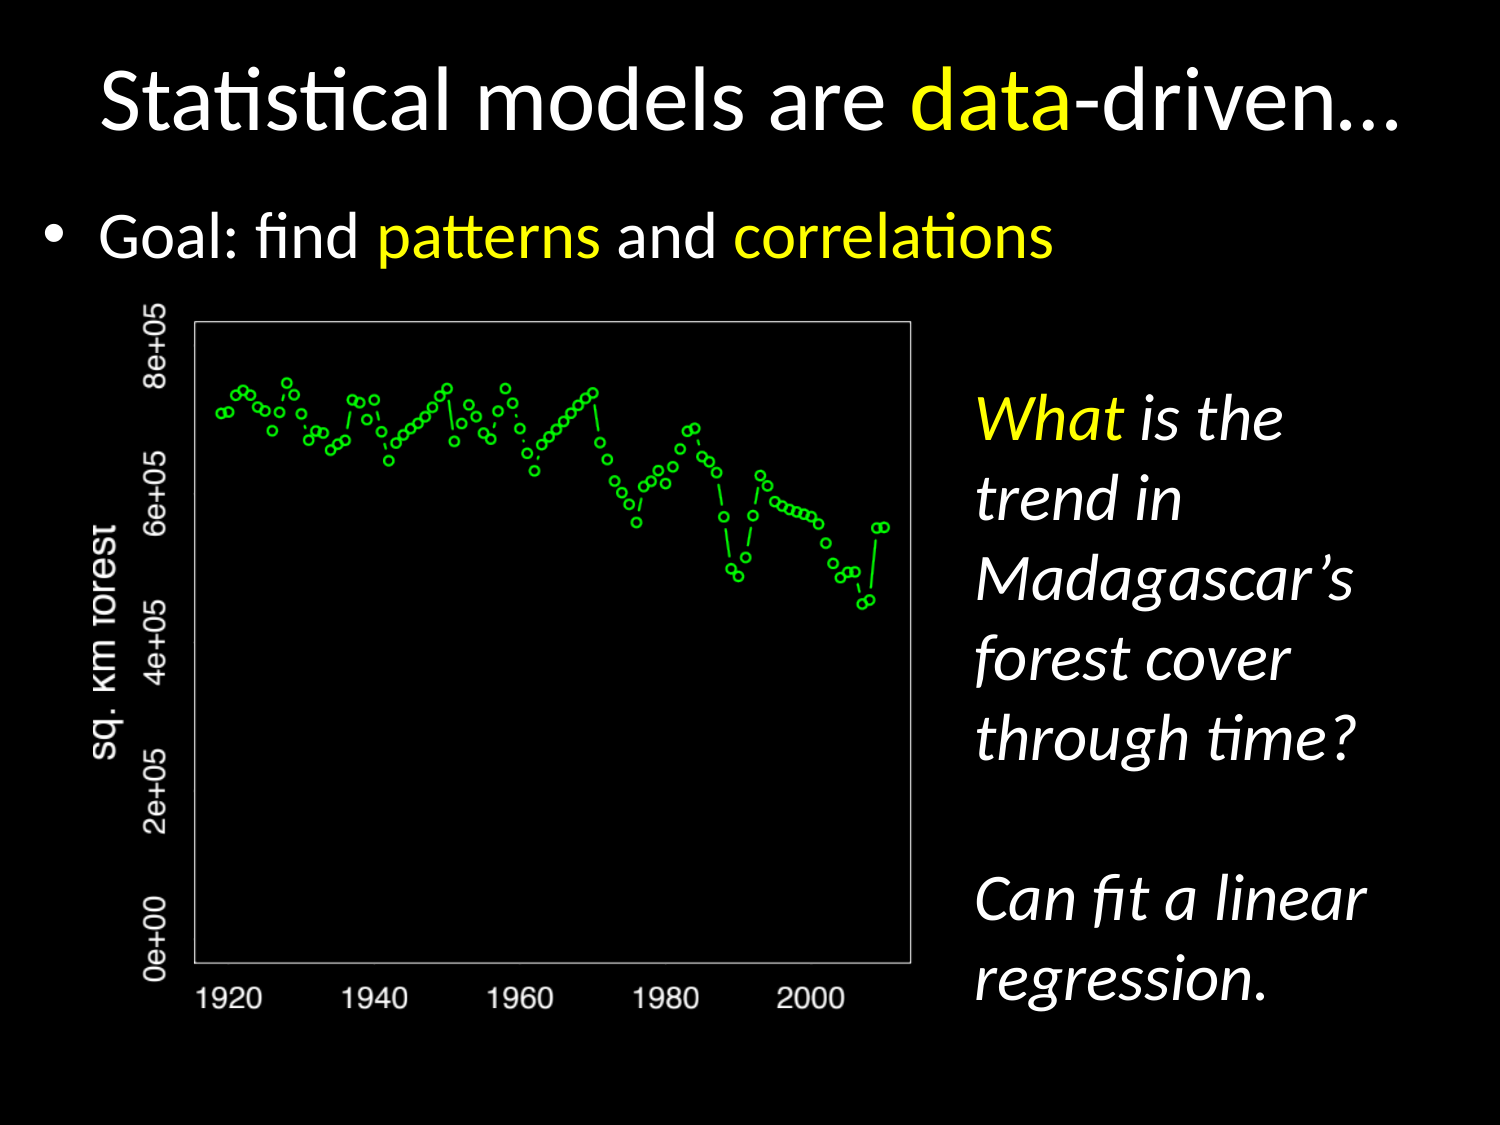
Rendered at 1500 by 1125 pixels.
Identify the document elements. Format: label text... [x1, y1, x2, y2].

list Goal: find patterns and correlations [27, 184, 1473, 1109]
picture [92, 219, 960, 1088]
text_box What is the trend in Madagascar’s forest cover through time? Can fit a linear regression. [965, 366, 1425, 1021]
title Statistical models are data-driven… [75, 0, 1425, 184]
